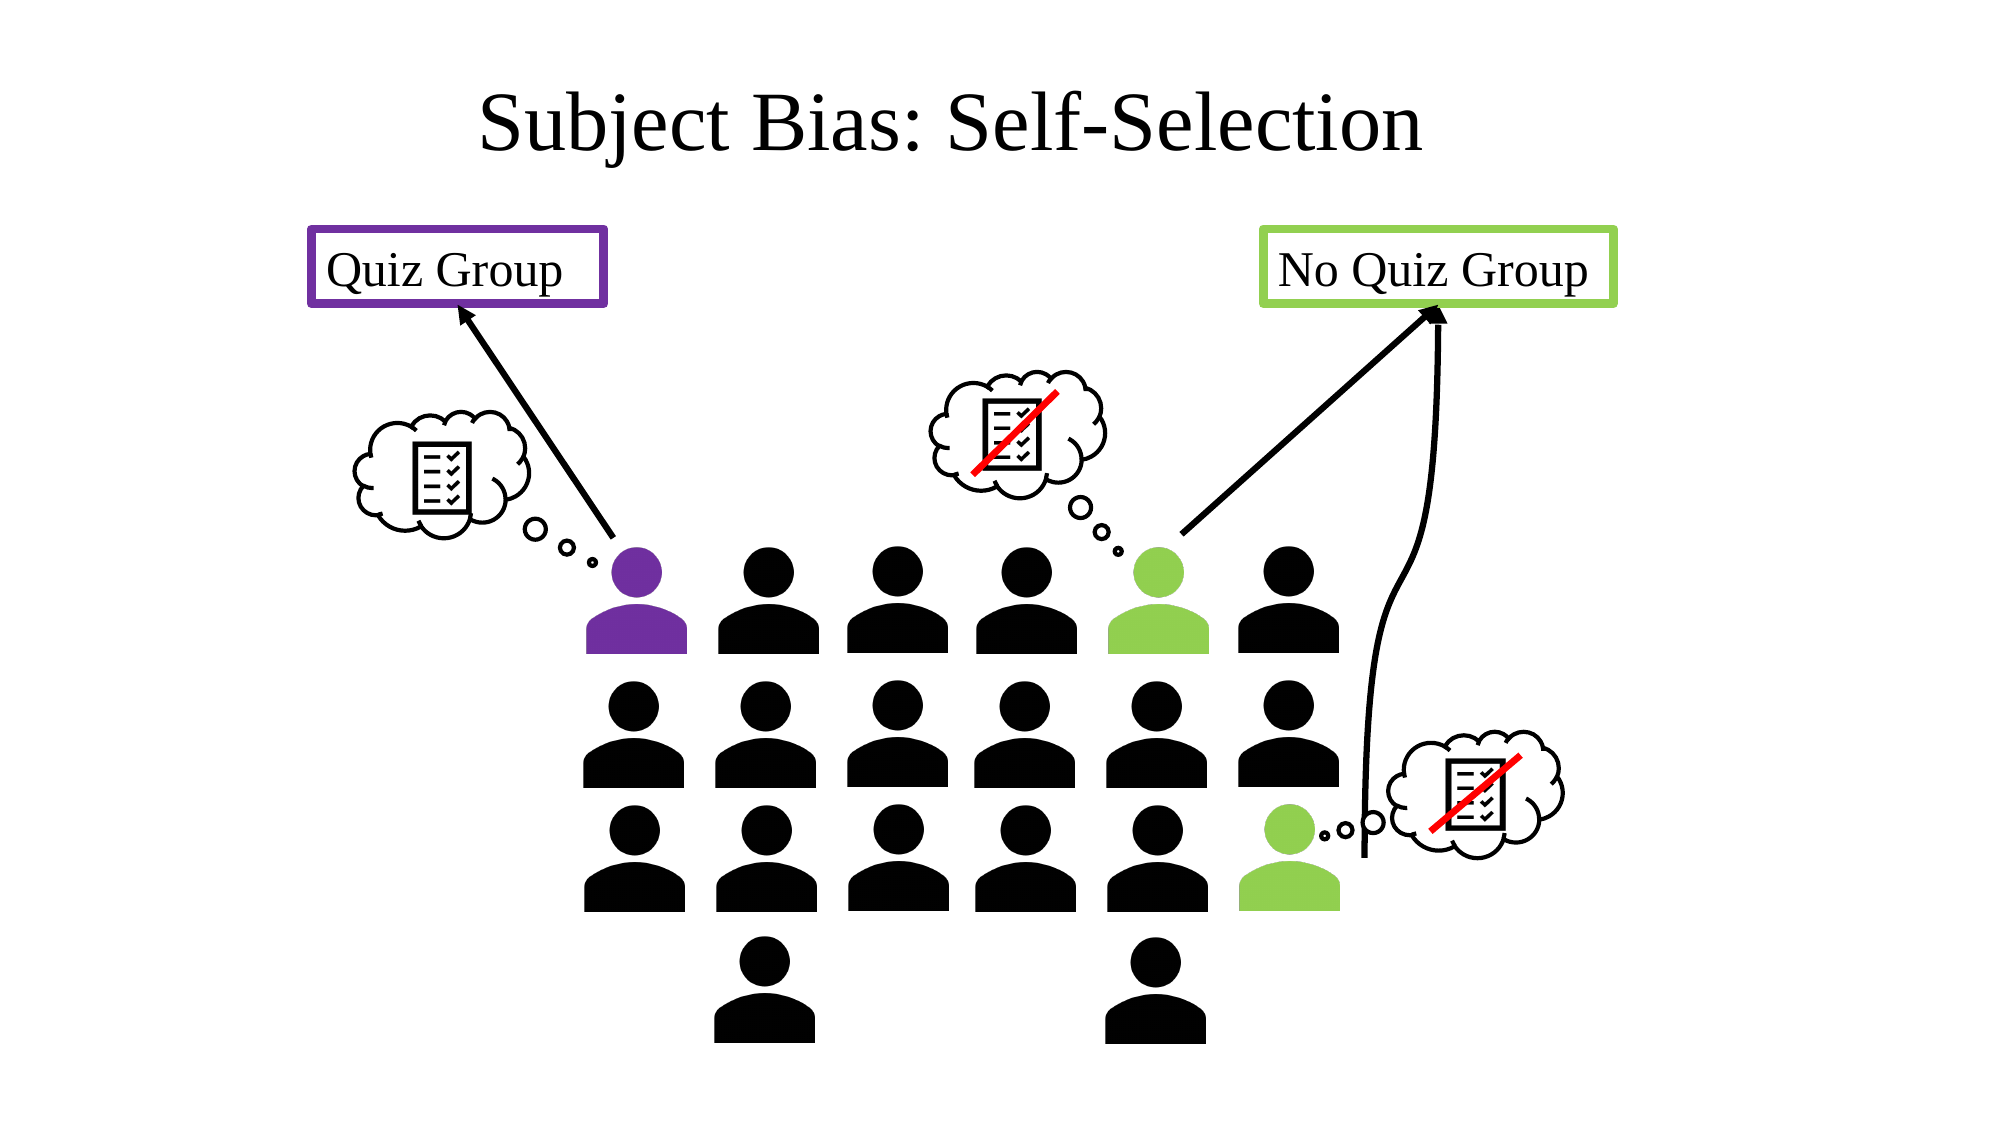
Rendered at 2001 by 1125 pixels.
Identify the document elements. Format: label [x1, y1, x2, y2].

text_box [289, 70, 1614, 1066]
